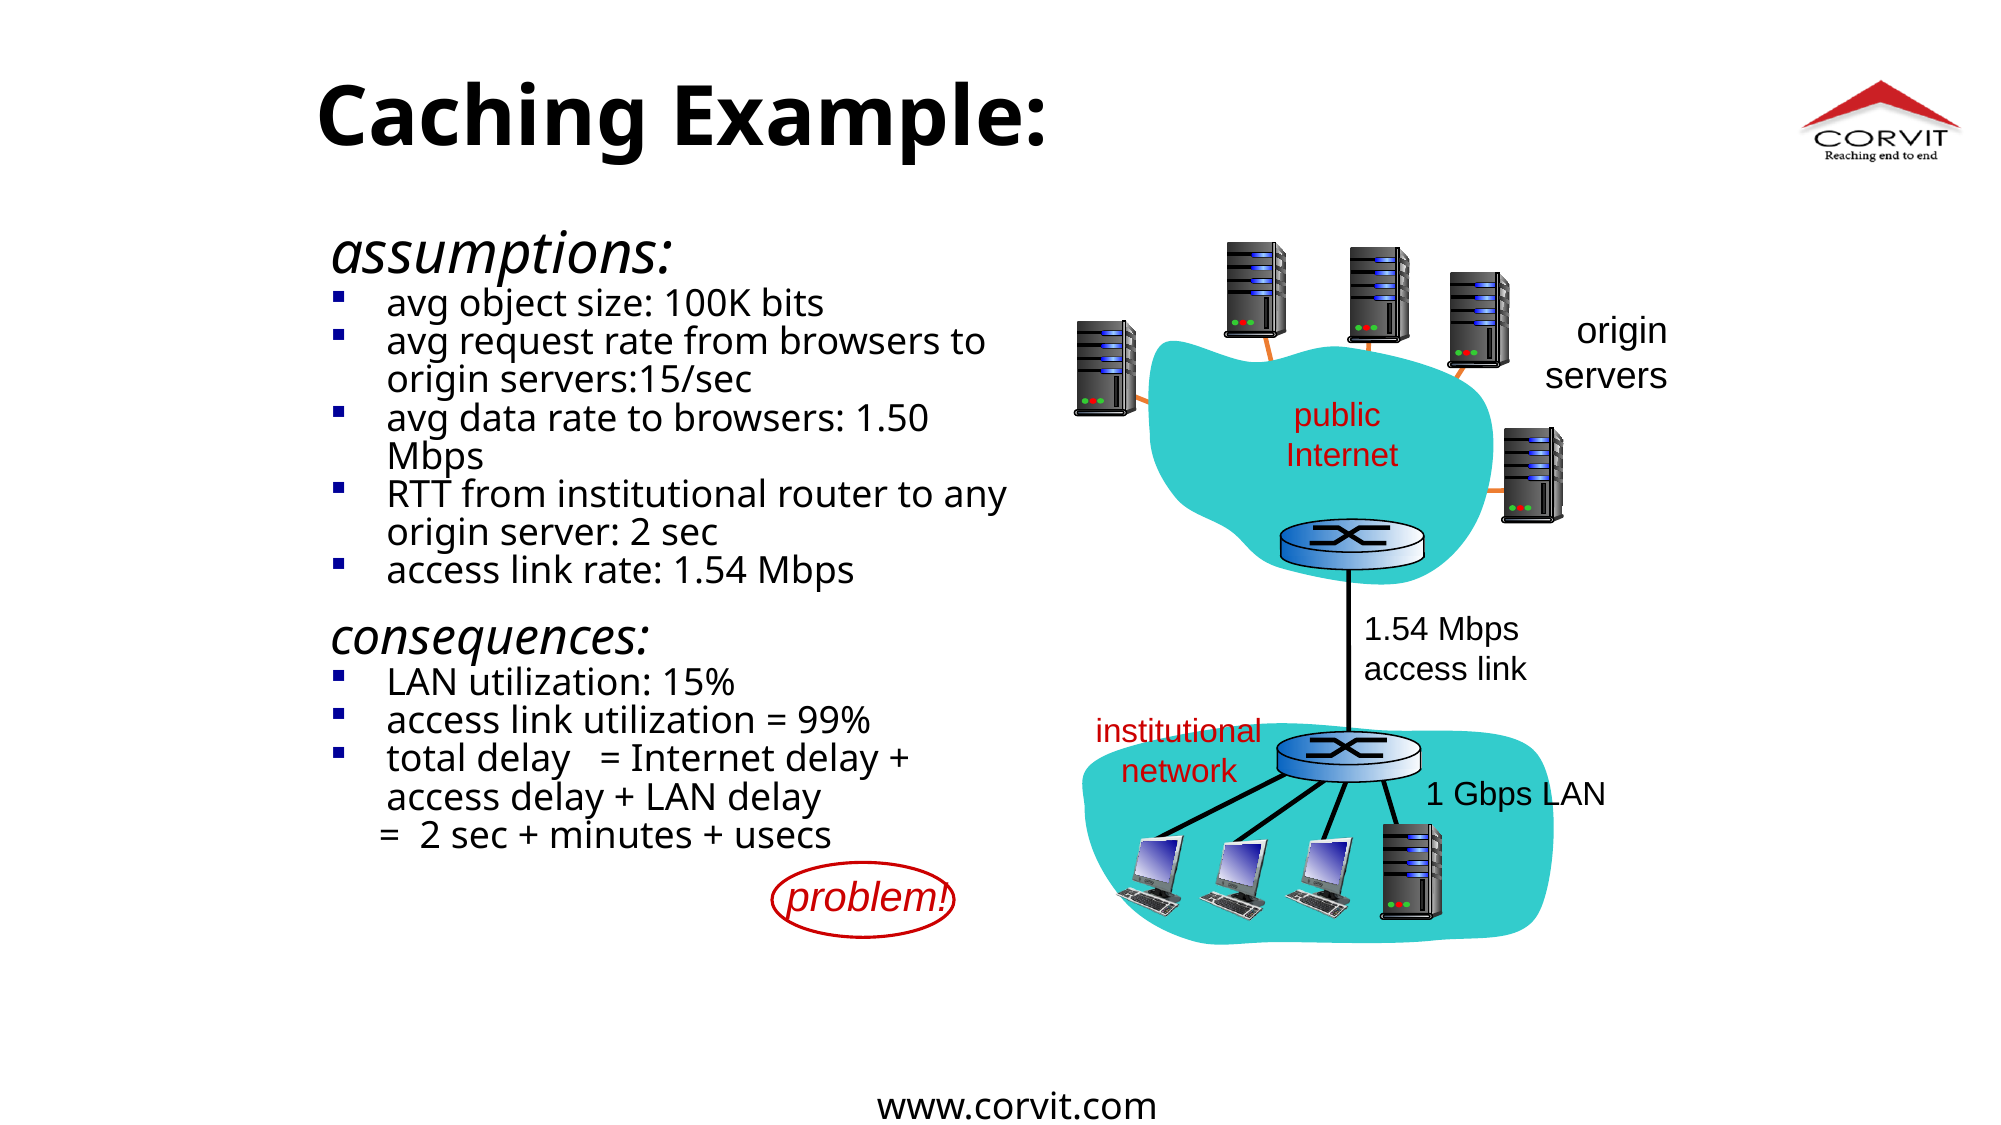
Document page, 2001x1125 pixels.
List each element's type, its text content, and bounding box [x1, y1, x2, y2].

text_box assumptions: avg object size: 100K bits avg request rate from browsers to origin servers:15/sec avg data rate to browsers: 1.50 Mbps RTT from institutional router to any origin server: 2 sec access link rate: 1.54 Mbps consequences: LAN utilization: 15% access link utilization = 99% total delay = Internet delay + access delay + LAN delay = 2 sec + minutes + usecs [315, 218, 1033, 1067]
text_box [1276, 731, 1422, 783]
text_box [1083, 790, 1554, 945]
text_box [1224, 242, 1287, 338]
text_box 1.54 Mbps access link [1349, 599, 1544, 695]
text_box institutional network [1080, 702, 1278, 797]
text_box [1098, 831, 1186, 924]
text_box 1 Gbps LAN [1410, 764, 1622, 820]
text_box [803, 928, 924, 938]
text_box origin servers [1530, 299, 1683, 404]
text_box [1421, 730, 1544, 764]
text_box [1182, 835, 1264, 927]
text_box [1501, 427, 1564, 523]
text_box [1322, 578, 1348, 583]
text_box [1380, 824, 1443, 920]
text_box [1447, 272, 1510, 368]
text_box www.corvit.com [34, 1074, 2000, 1125]
text_box public Internet [1261, 386, 1414, 481]
text_box [1278, 723, 1348, 730]
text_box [1280, 518, 1426, 570]
text_box problem! [771, 862, 1077, 928]
text_box [1349, 578, 1419, 585]
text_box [1074, 320, 1137, 416]
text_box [1268, 833, 1356, 926]
picture [1796, 77, 1965, 167]
title Caching Example: [315, 64, 1591, 174]
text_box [1347, 247, 1410, 343]
text_box [1148, 340, 1494, 574]
